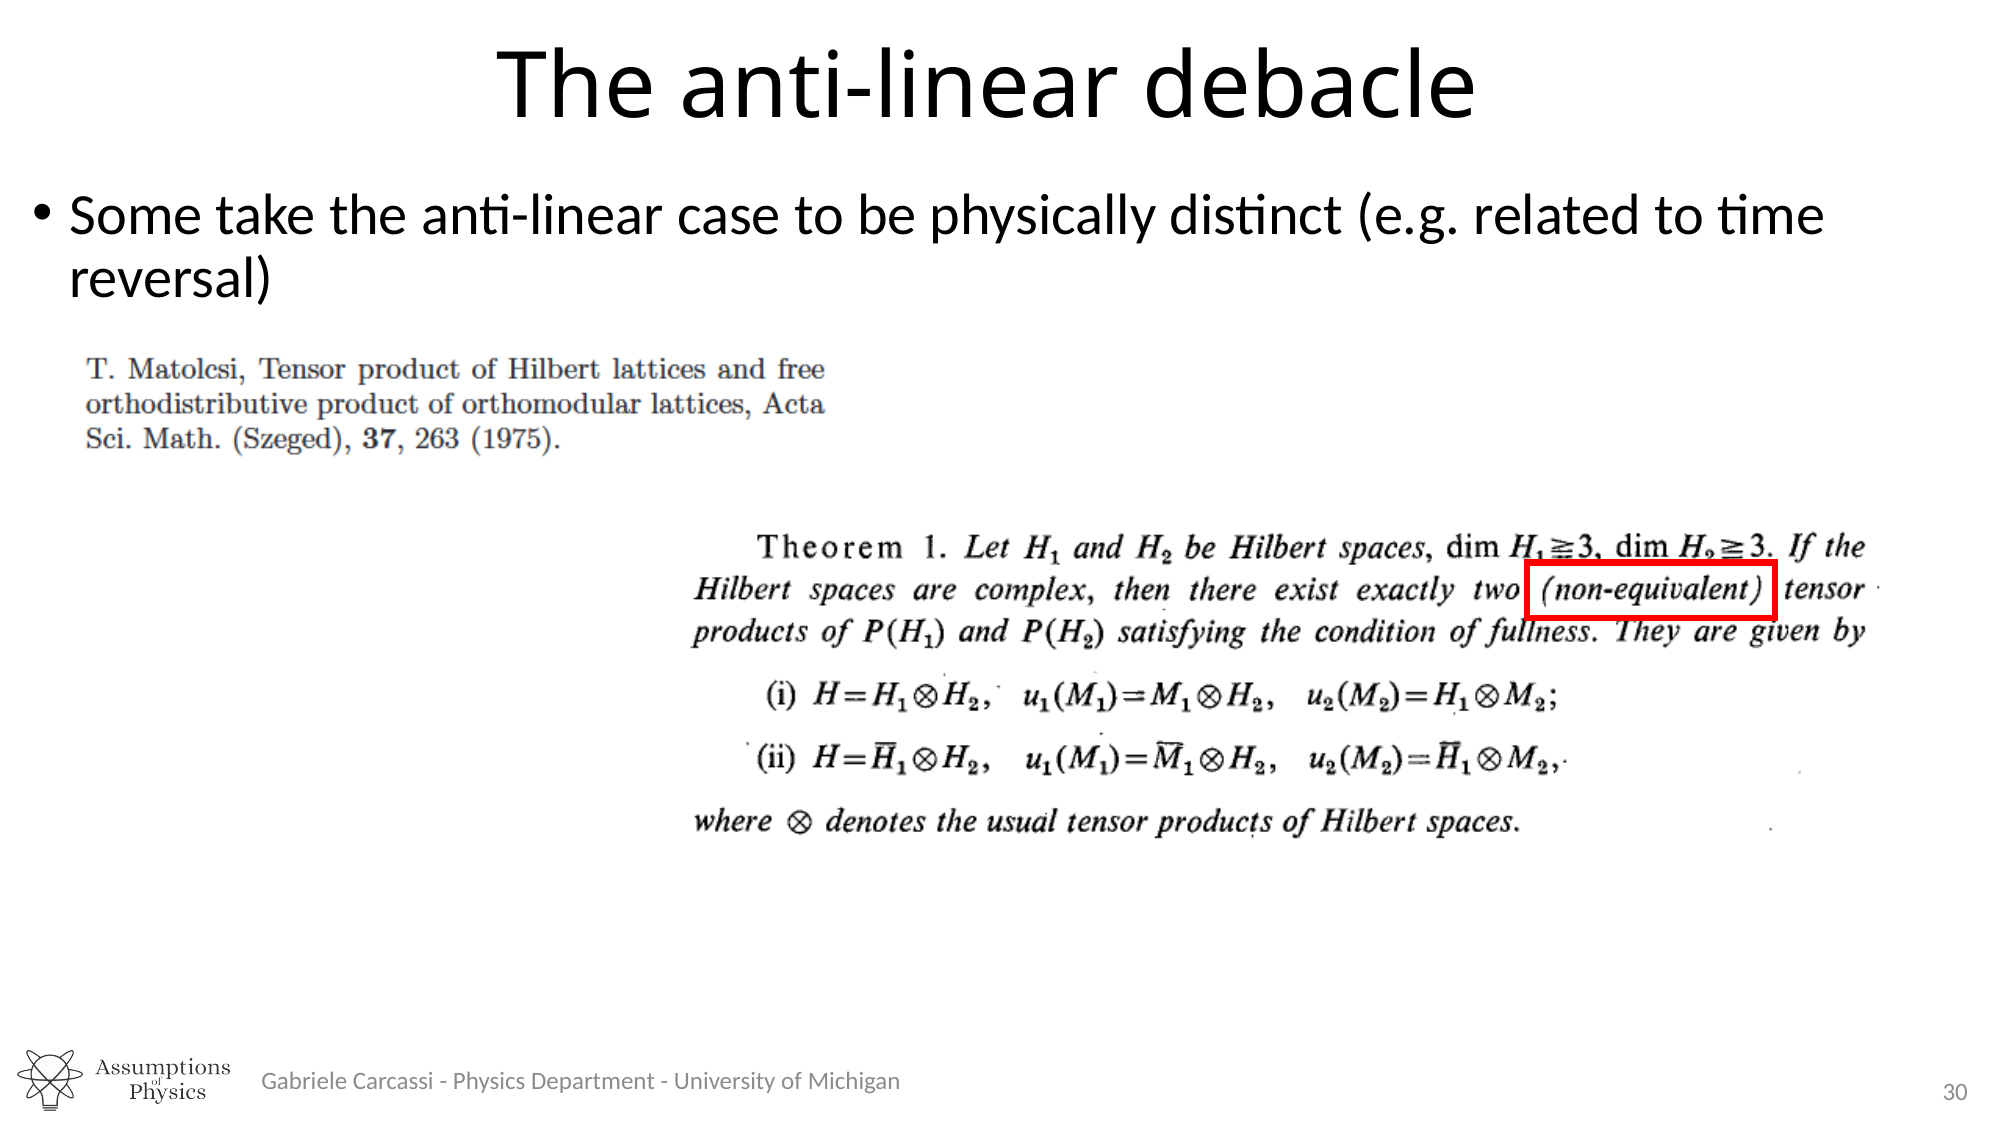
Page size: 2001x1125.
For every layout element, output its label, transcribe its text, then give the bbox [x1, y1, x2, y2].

picture [17, 1050, 83, 1111]
list Some take the anti-linear case to be physically distinct (e.g. related to time reversal) [17, 176, 1983, 1031]
slide_number 30 [1891, 1072, 1983, 1110]
title The anti-linear debacle [17, 13, 1983, 162]
picture [80, 352, 837, 458]
footer Gabriele Carcassi - Physics Department - University of Michigan [246, 1049, 1226, 1110]
picture [667, 521, 1884, 843]
picture [95, 1058, 230, 1104]
